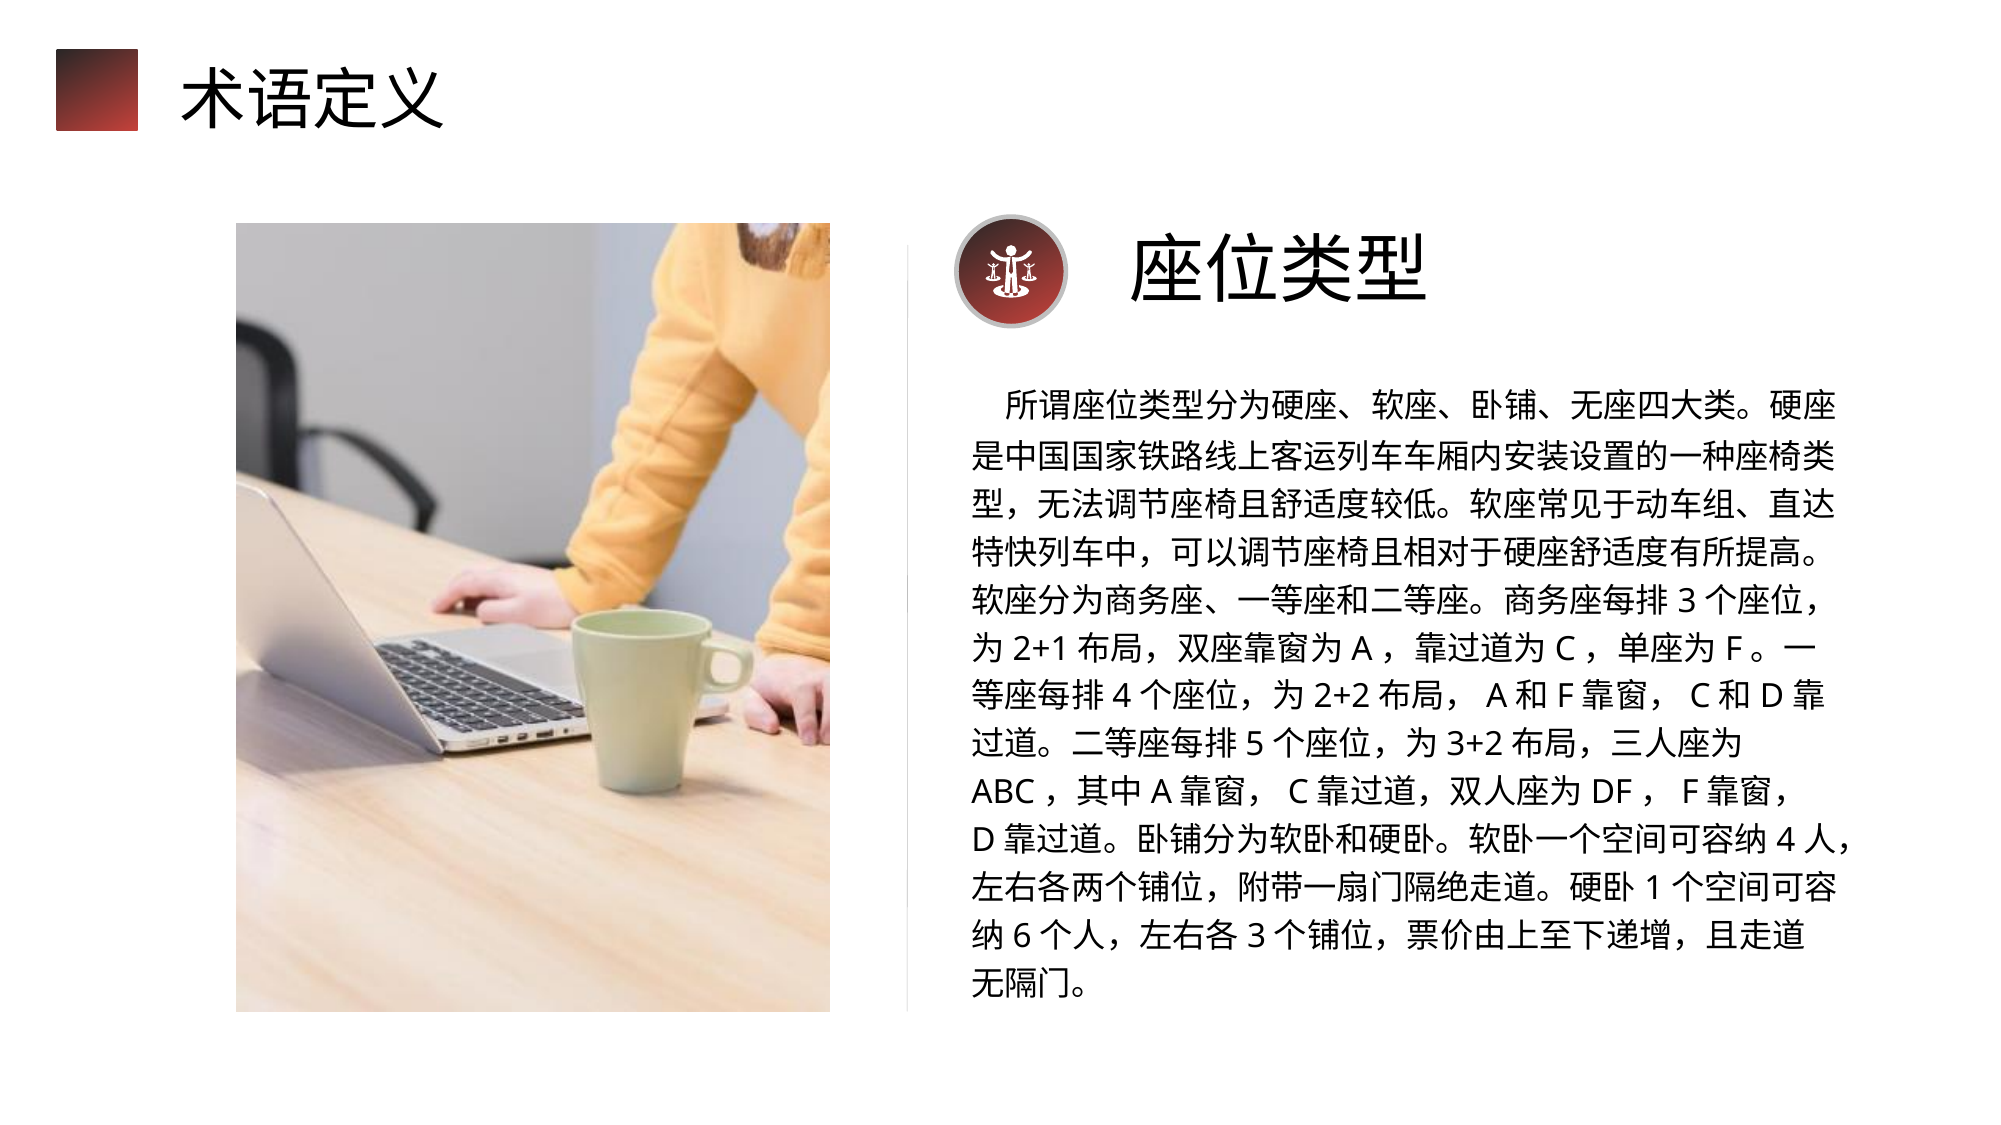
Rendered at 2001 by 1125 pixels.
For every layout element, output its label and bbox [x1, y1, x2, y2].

text_box [956, 216, 1066, 327]
text_box [956, 245, 1853, 893]
text_box [56, 49, 514, 146]
picture [236, 223, 830, 1012]
text_box [1424, 754, 1861, 957]
